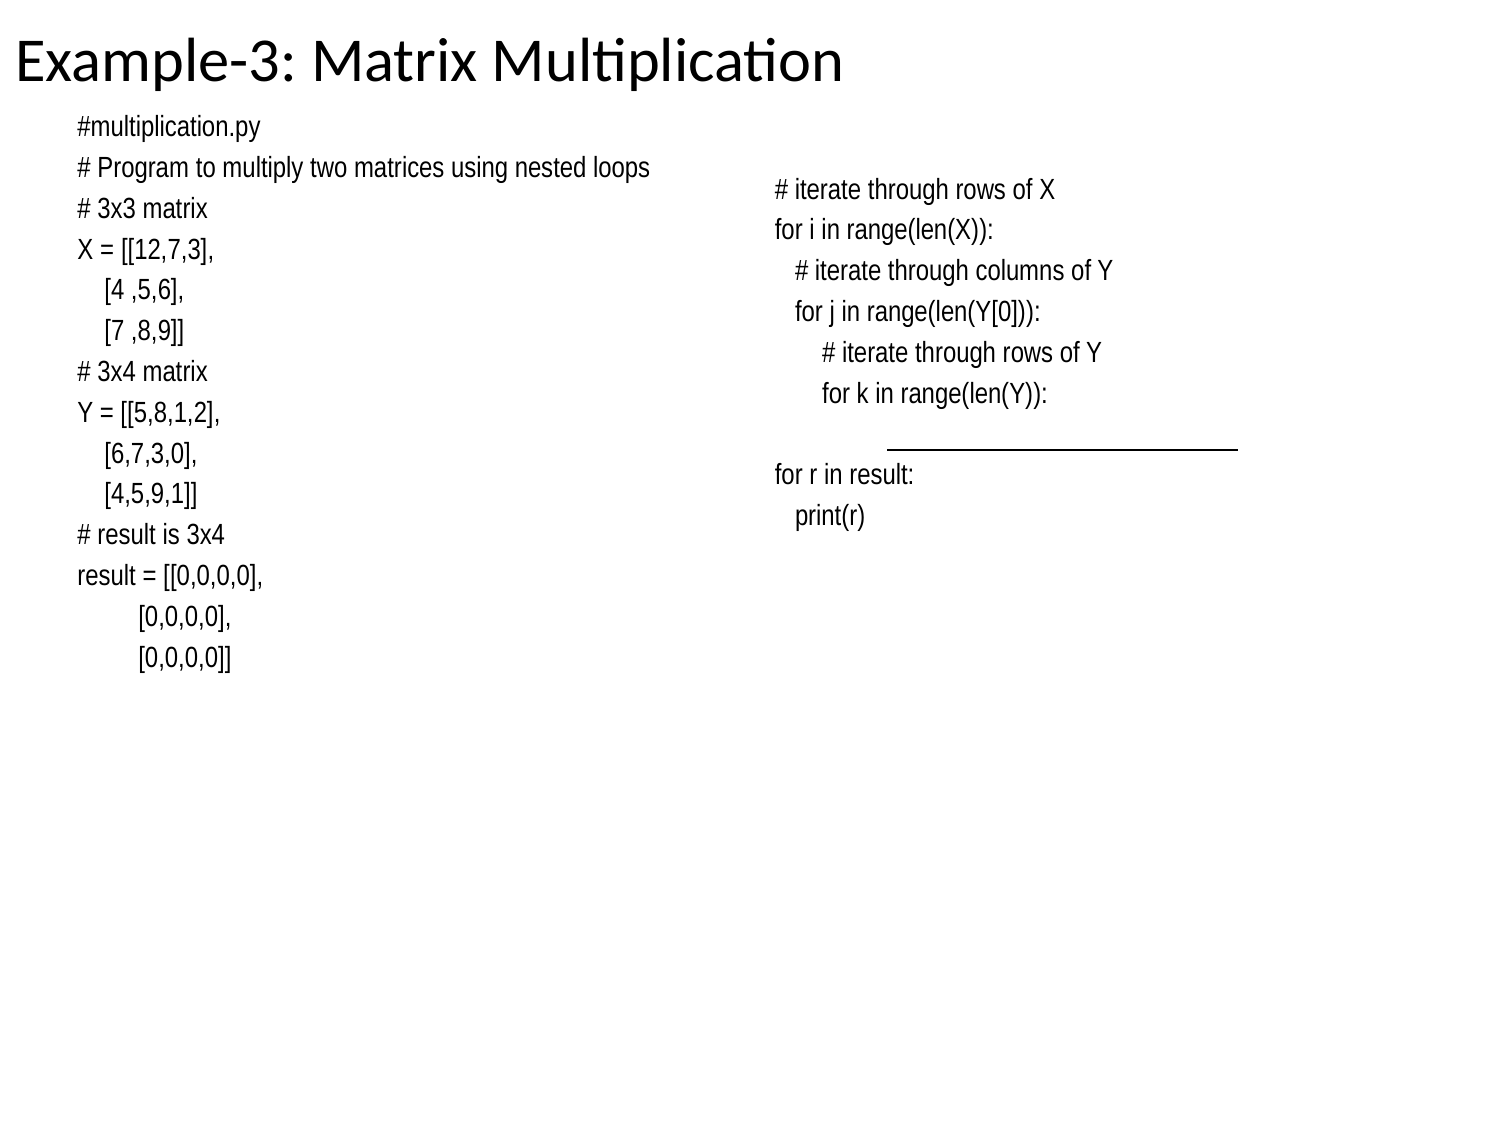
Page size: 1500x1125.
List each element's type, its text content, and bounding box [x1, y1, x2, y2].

text_box # iterate through rows of X for i in range(len(X)): # iterate through columns of Y for j in range(len(Y[0])): # iterate through rows of Y for k in range(len(Y)): for r in result: print(r) [759, 162, 1398, 963]
list #multiplication.py # Program to multiply two matrices using nested loops # 3x3 matrix X = [[12,7,3], [4 ,5,6], [7 ,8,9]] # 3x4 matrix Y = [[5,8,1,2], [6,7,3,0], [4,5,9,1]] # result is 3x4 result = [[0,0,0,0], [0,0,0,0], [0,0,0,0]] [62, 99, 700, 825]
title Example-3: Matrix Multiplication [0, 0, 1350, 113]
